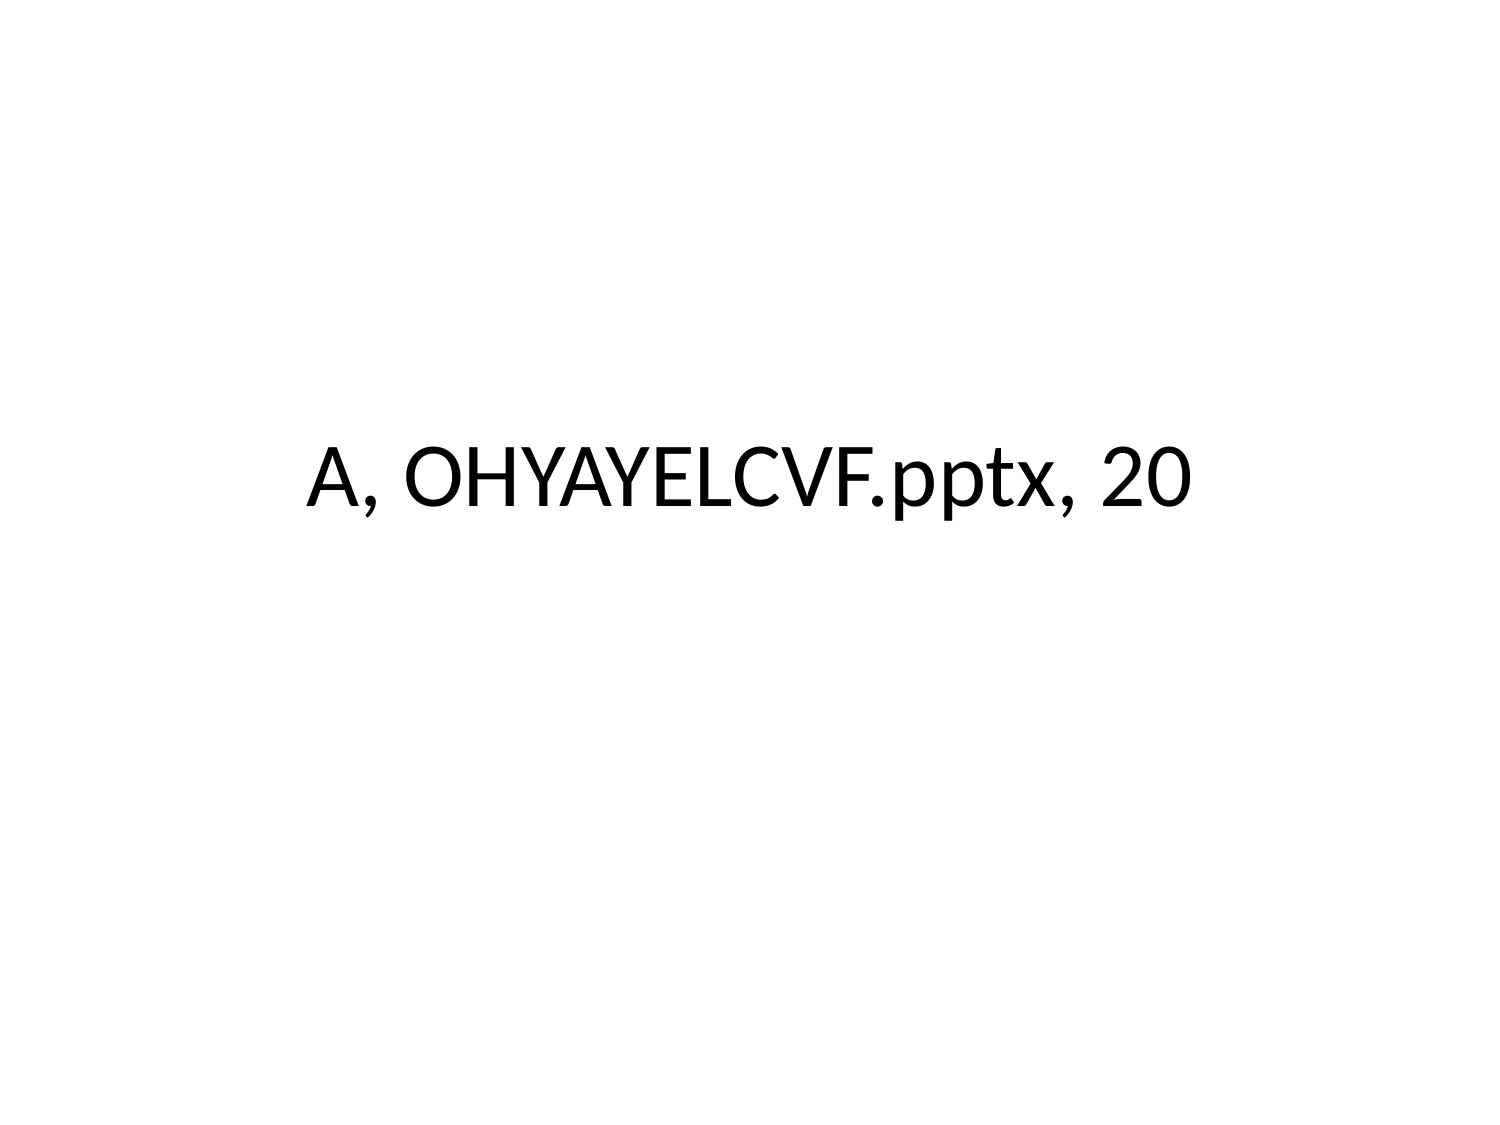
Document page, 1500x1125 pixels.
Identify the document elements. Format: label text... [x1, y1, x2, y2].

title A, OHYAYELCVF.pptx, 20 [112, 349, 1388, 591]
